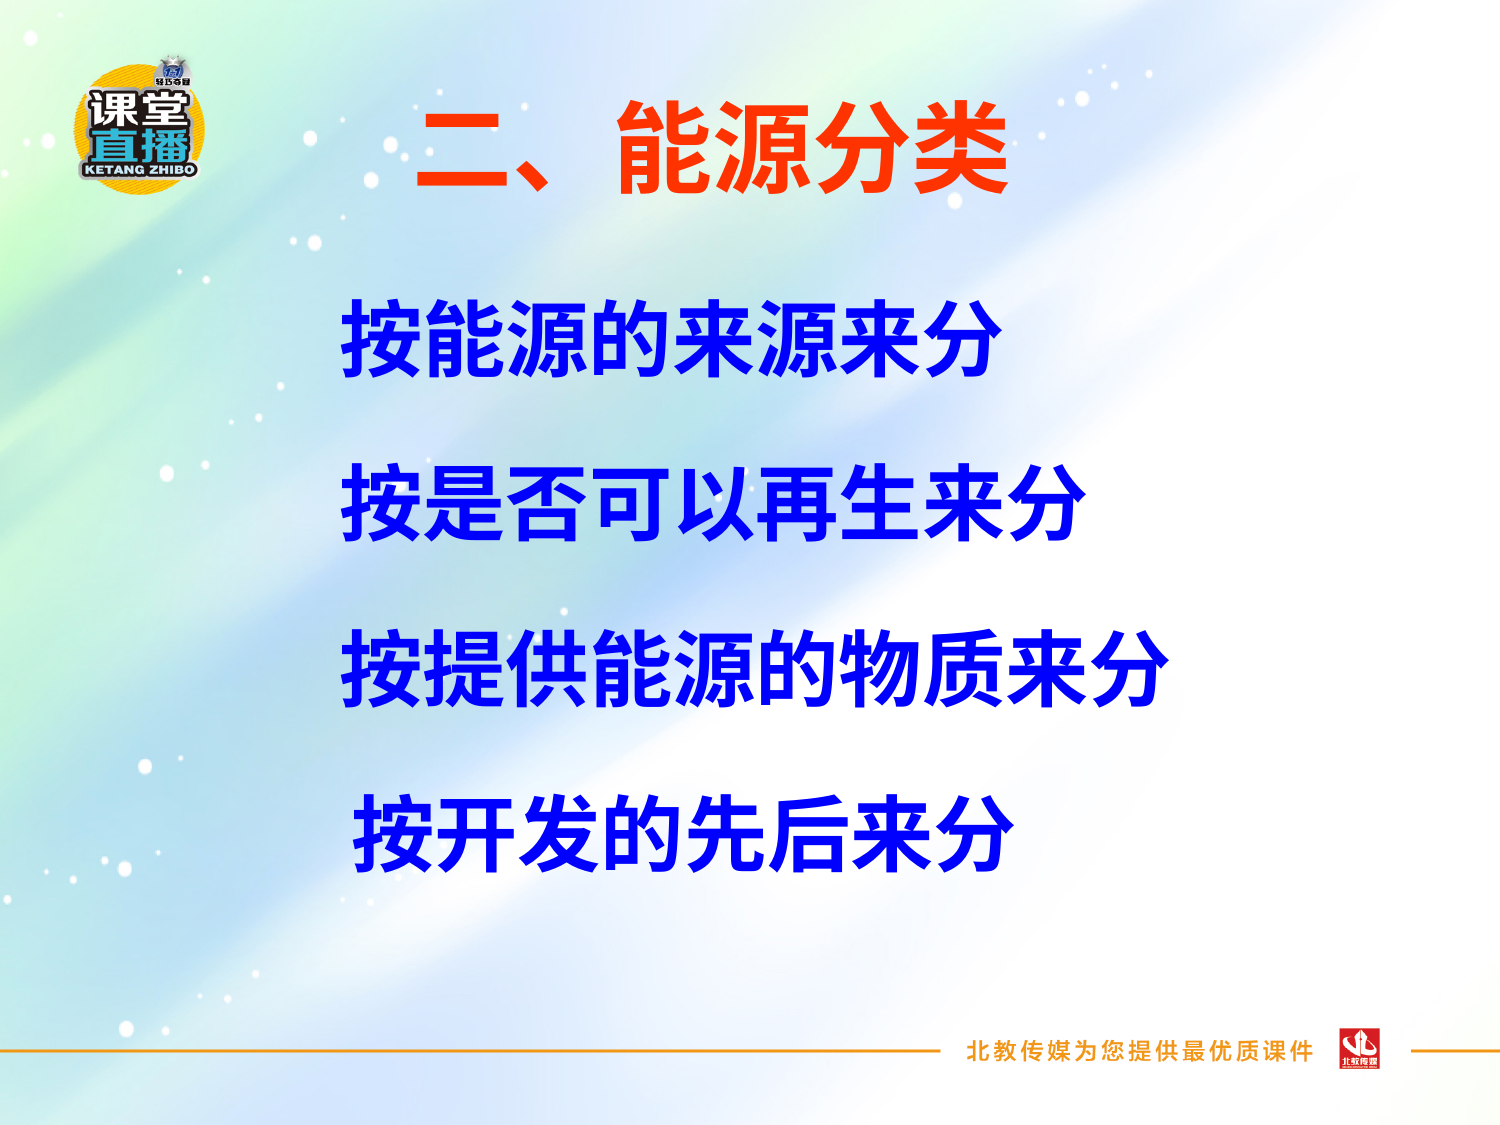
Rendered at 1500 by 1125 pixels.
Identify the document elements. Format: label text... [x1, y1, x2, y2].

picture [0, 0, 1500, 1125]
text_box 按提供能源的物质来分 [324, 609, 1235, 725]
text_box 按开发的先后来分 [336, 774, 1246, 890]
text_box 二、能源分类 [397, 78, 1027, 213]
text_box 按是否可以再生来分 [324, 444, 1146, 559]
text_box 按能源的来源来分 [324, 280, 1057, 395]
